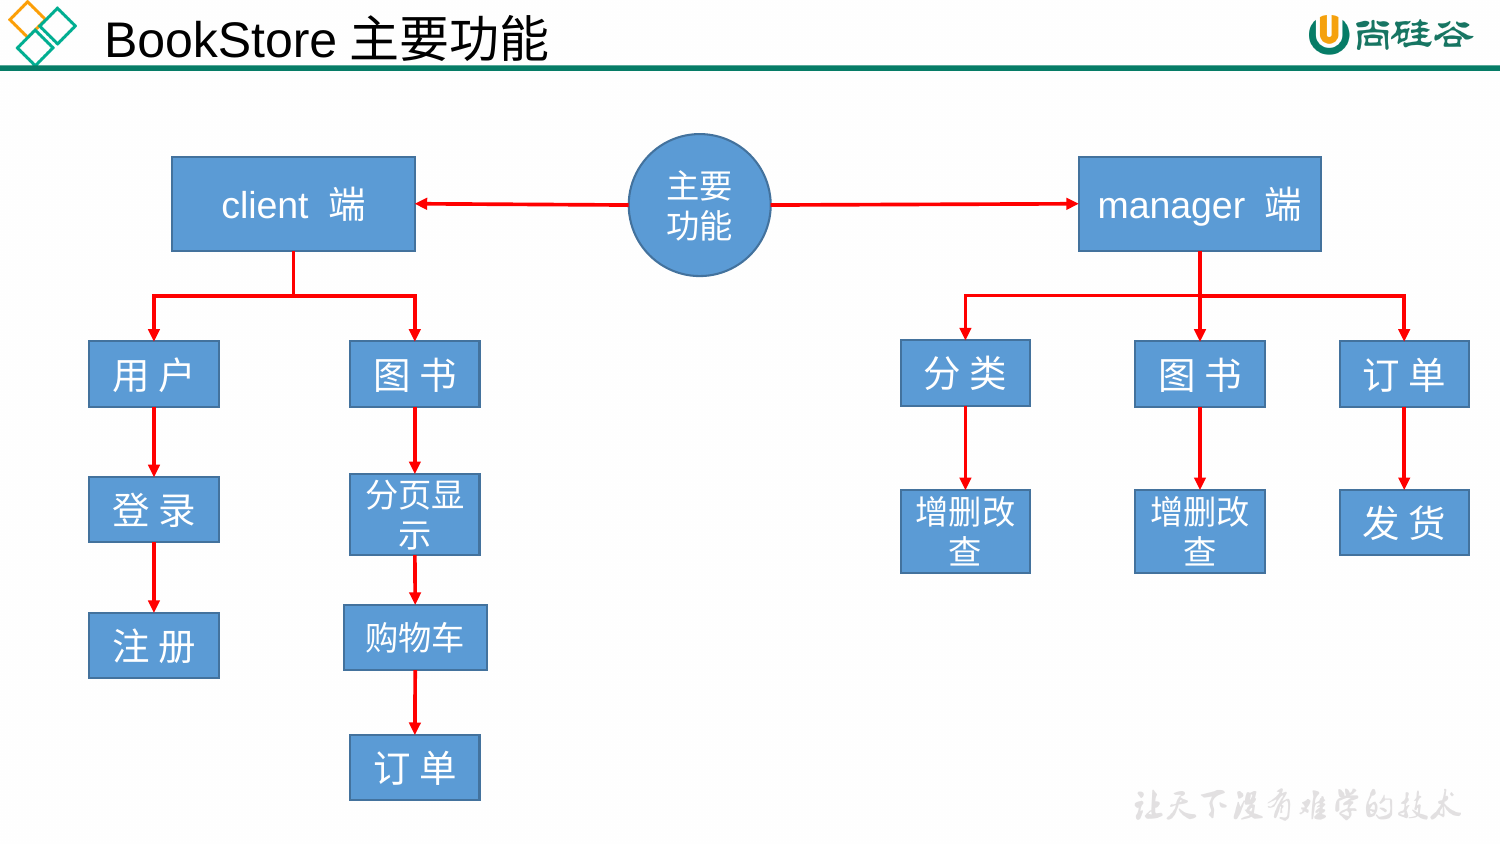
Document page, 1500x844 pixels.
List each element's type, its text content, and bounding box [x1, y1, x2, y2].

text_box 注 册 [88, 612, 220, 679]
picture [0, 0, 1500, 844]
text_box 增删改查 [900, 489, 1031, 574]
text_box client 端 [171, 156, 416, 252]
text_box 发 货 [1339, 489, 1470, 556]
text_box 登 录 [88, 476, 220, 543]
text_box 分页显示 [349, 473, 481, 556]
text_box 分 类 [900, 339, 1031, 407]
text_box manager 端 [1078, 156, 1322, 252]
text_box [1256, 194, 1348, 399]
text_box 图 书 [1134, 340, 1266, 408]
text_box 购物车 [343, 604, 488, 671]
text_box 图 书 [349, 340, 481, 408]
text_box 用 户 [88, 340, 220, 408]
text_box 增删改查 [1134, 489, 1266, 574]
text_box 主要功能 [627, 133, 772, 278]
text_box BookStore主要功能 [89, 0, 741, 75]
text_box 订 单 [1339, 340, 1470, 408]
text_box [308, 235, 400, 357]
text_box 订 单 [349, 734, 481, 801]
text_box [1037, 178, 1128, 413]
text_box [178, 226, 270, 366]
